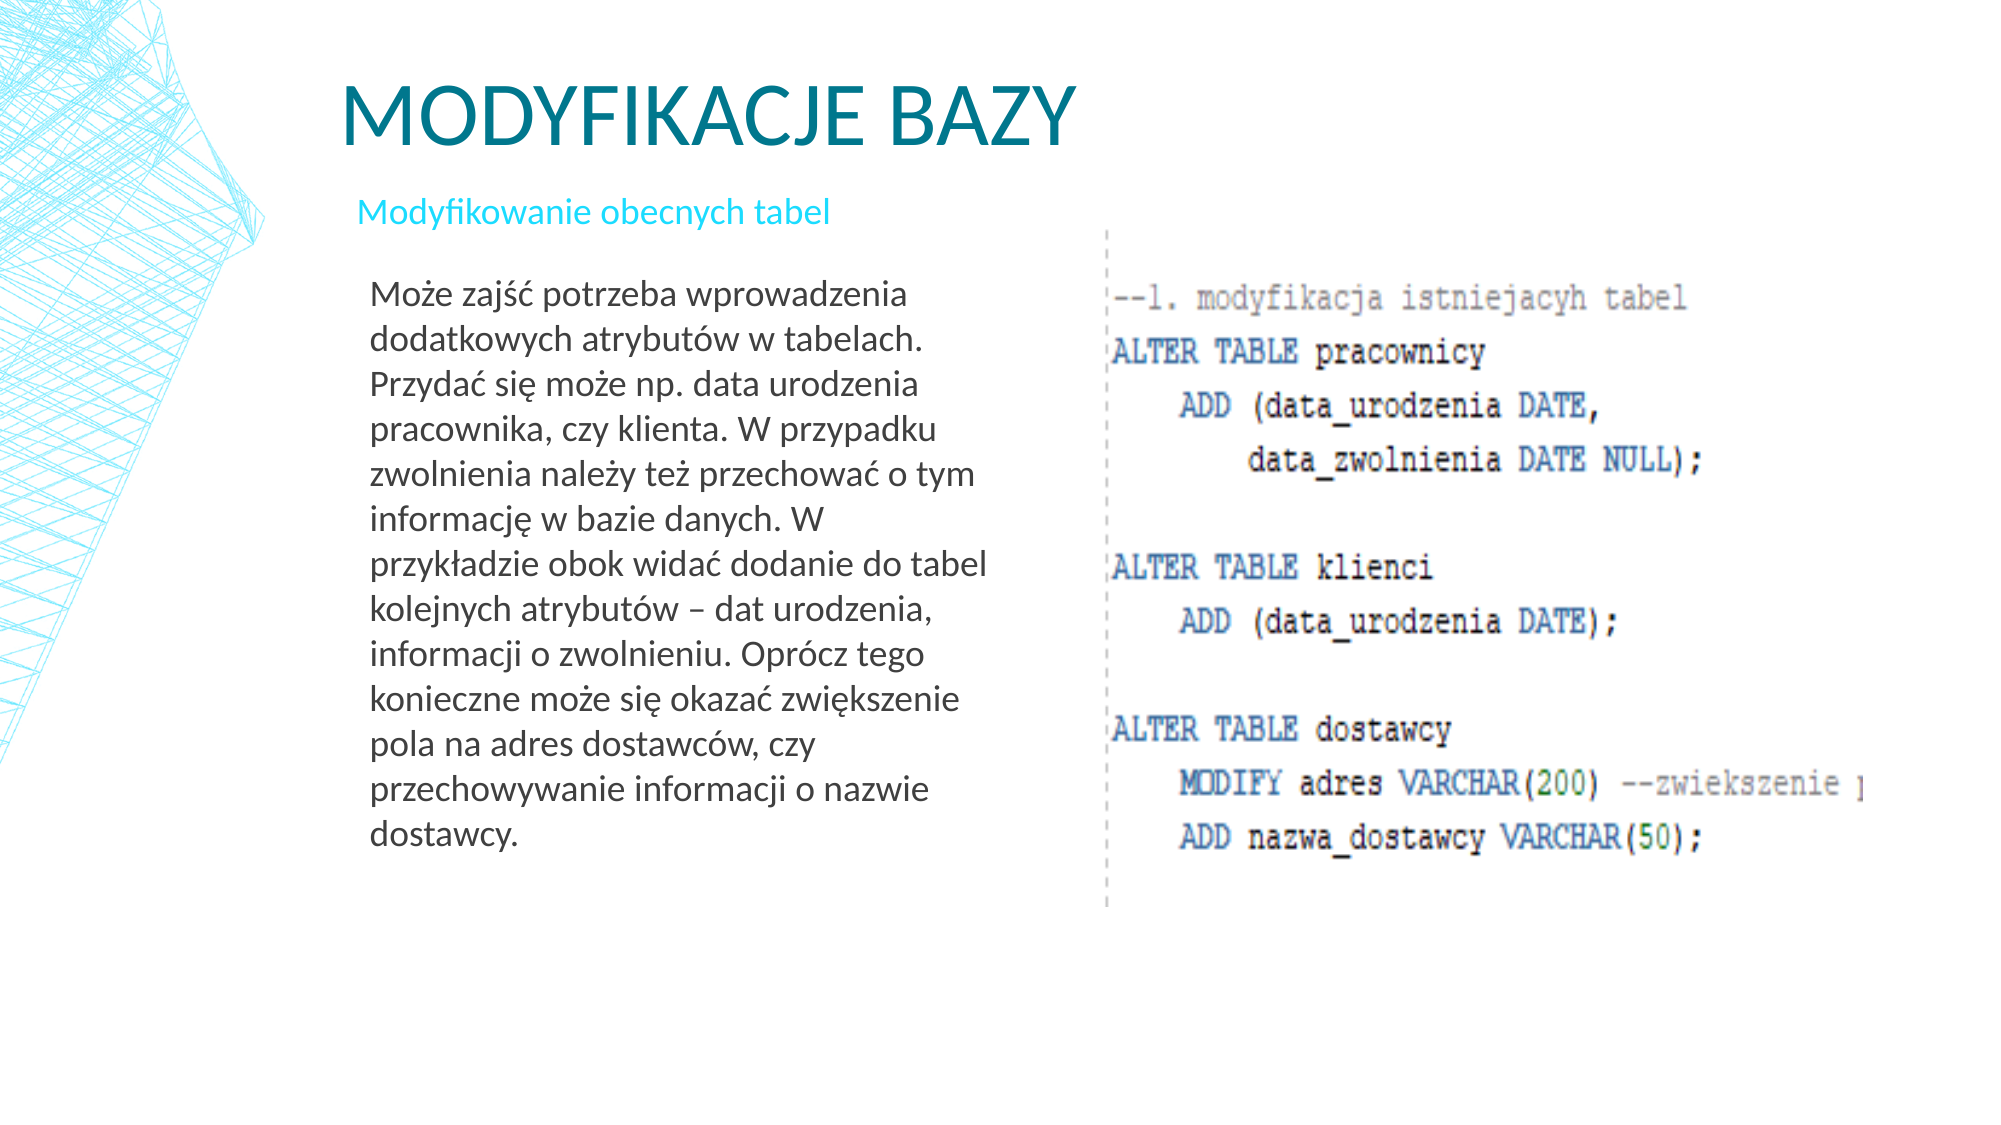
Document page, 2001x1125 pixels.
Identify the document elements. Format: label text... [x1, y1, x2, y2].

picture [0, 0, 2001, 1125]
text_box Modyfikowanie obecnych tabel [341, 179, 1000, 240]
text_box Może zajść potrzeba wprowadzenia dodatkowych atrybutów w tabelach. Przydać się może np. data urodzenia pracownika, czy klienta. W przypadku zwolnienia należy też przechować o tym informację w bazie danych. W przykładzie obok widać dodanie do tabel kolejnych atrybutów – dat urodzenia, informacji o zwolnieniu. Oprócz tego konieczne może się okazać zwiększenie pola na adres dostawców, czy przechowywanie informacji o nazwie dostawcy. [354, 261, 1013, 906]
title Modyfikacje bazy [324, 62, 1863, 172]
